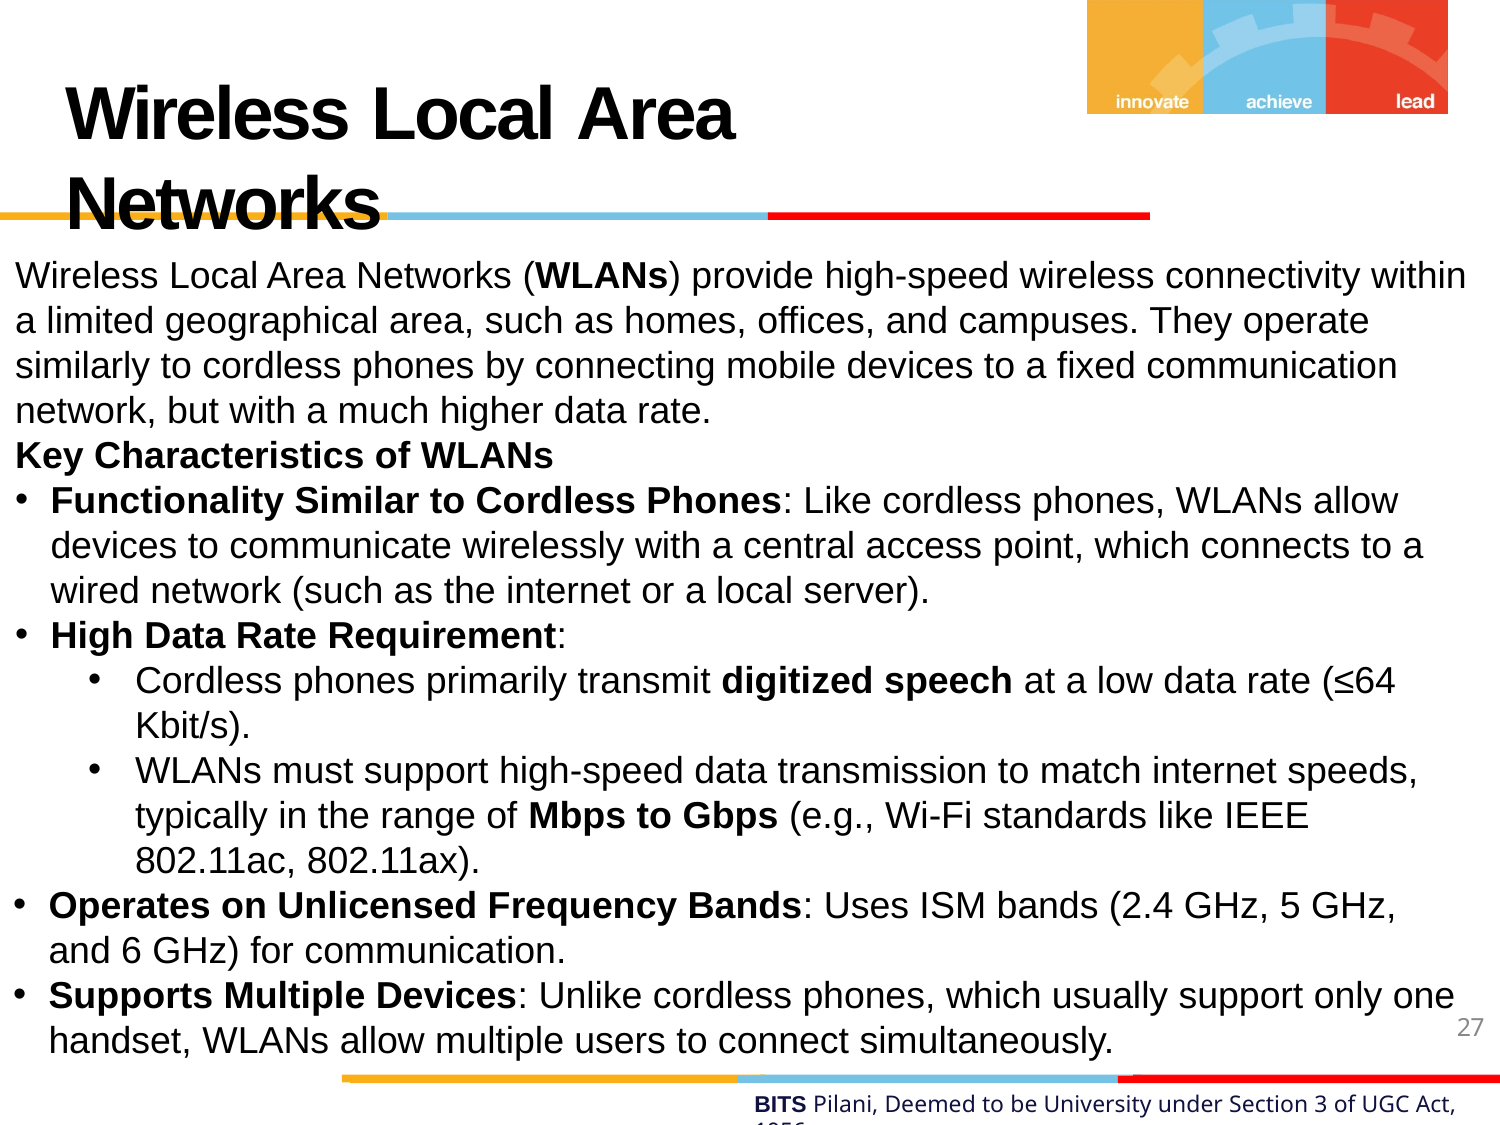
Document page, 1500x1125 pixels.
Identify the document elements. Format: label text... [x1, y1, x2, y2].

slide_number 27 [1450, 1015, 1494, 1125]
footer BITS Pilani, Deemed to be University under Section 3 of UGC Act, 1956 [752, 1089, 1487, 1125]
picture [1087, 0, 1448, 114]
text_box Wireless Local Area Networks (WLANs) provide high-speed wireless connectivity within a limited geographical area, such as homes, offices, and campuses. They operate similarly to cordless phones by connecting mobile devices to a fixed communication network, but with a much higher data rate. Key Characteristics of WLANs Functionality Similar to Cordless Phones: Like cordless phones, WLANs allow devices to communicate wirelessly with a central access point, which connects to a wired network (such as the internet or a local server). High Data Rate Requirement: Cordless phones primarily transmit digitized speech at a low data rate (≤64 Kbit/s). WLANs must support high-speed data transmission to match internet speeds, typically in the range of Mbps to Gbps (e.g., Wi-Fi standards like IEEE 802.11ac, 802.11ax). Operates on Unlicensed Frequency Bands: Uses ISM bands (2.4 GHz, 5 GHz, and 6 GHz) for communication. Supports Multiple Devices: Unlike cordless phones, which usually support only one handset, WLANs allow multiple users to connect simultaneously. [13, 248, 1487, 1108]
title Wireless Local Area Networks [62, 24, 1063, 253]
